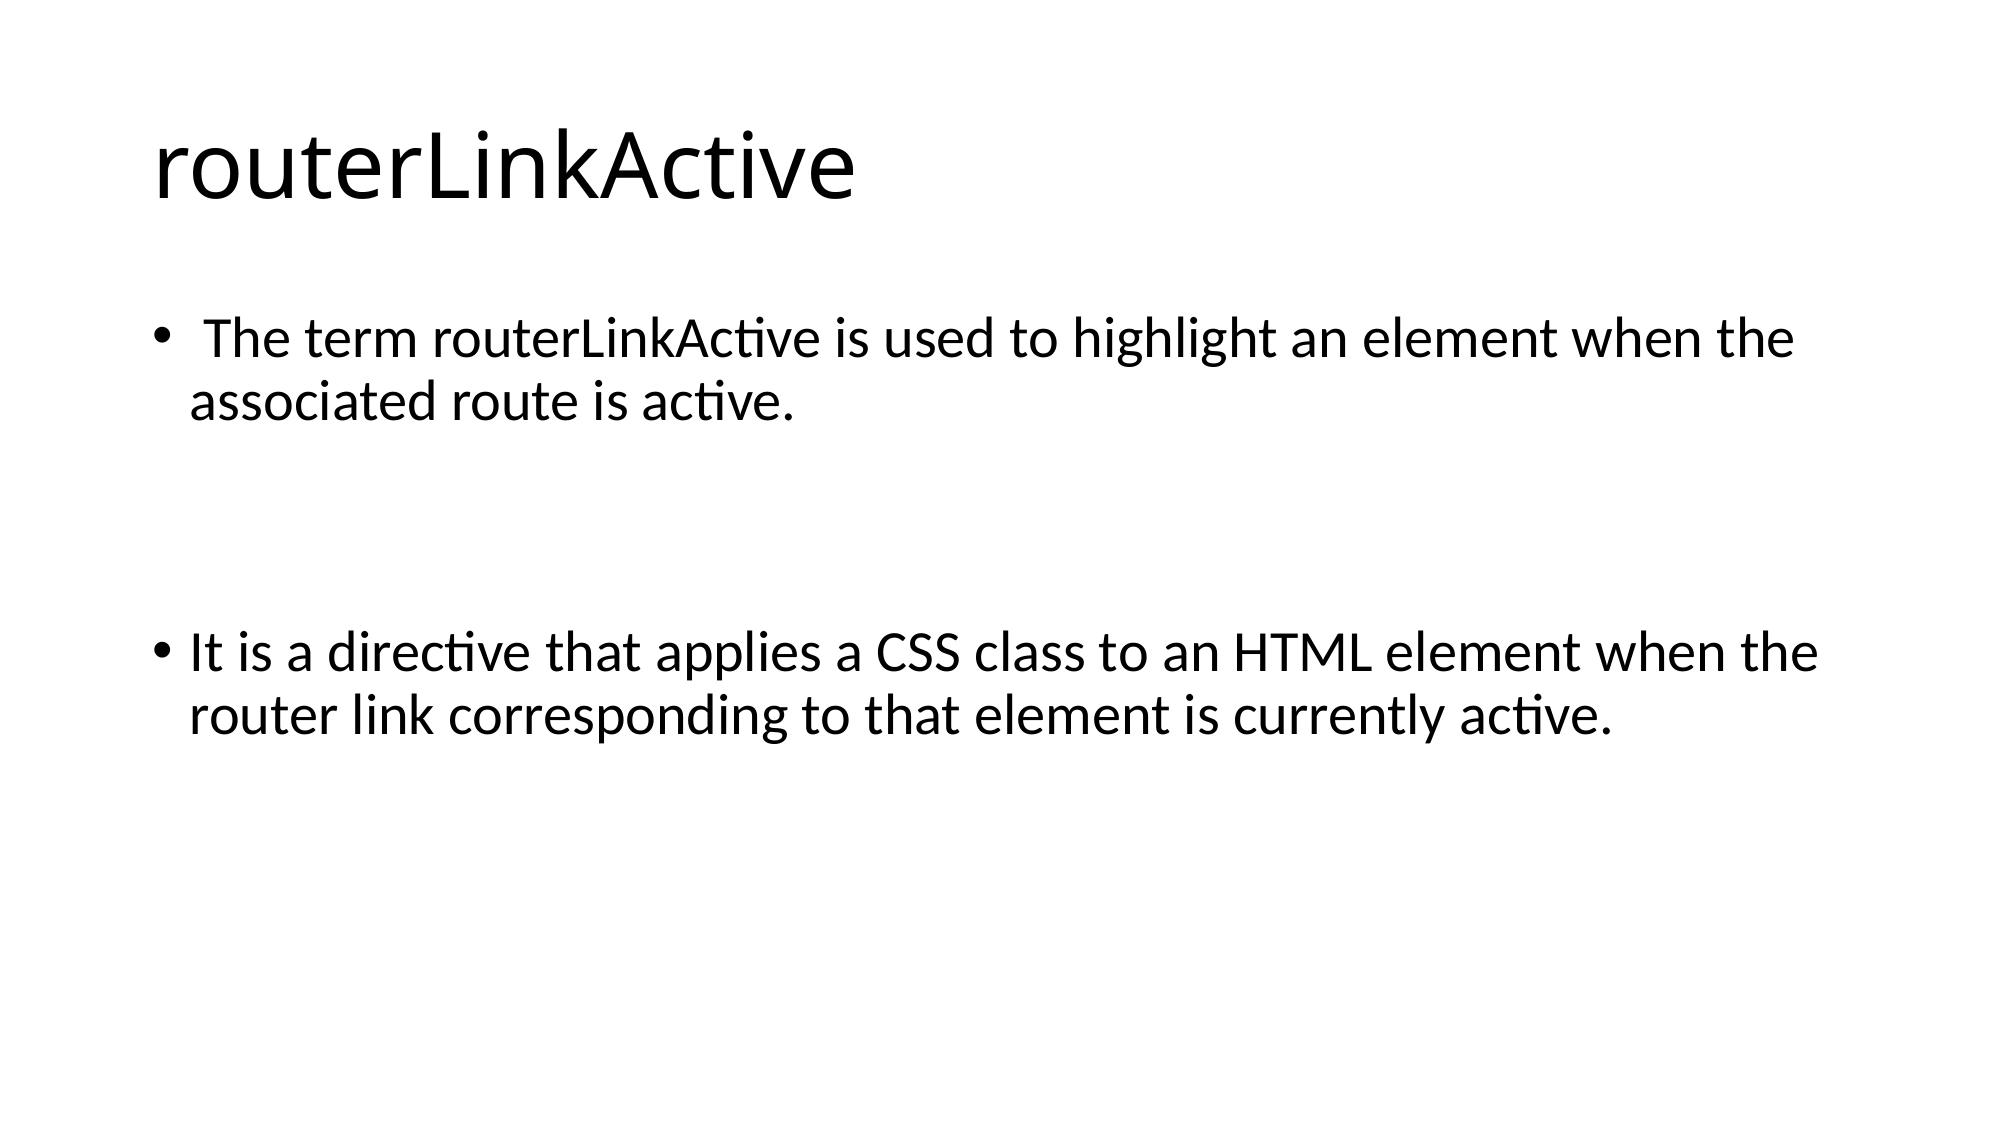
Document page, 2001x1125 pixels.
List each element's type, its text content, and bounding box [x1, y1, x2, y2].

title routerLinkActive [137, 59, 1863, 278]
list The term routerLinkActive is used to highlight an element when the associated route is active. It is a directive that applies a CSS class to an HTML element when the router link corresponding to that element is currently active. [137, 299, 1863, 1014]
